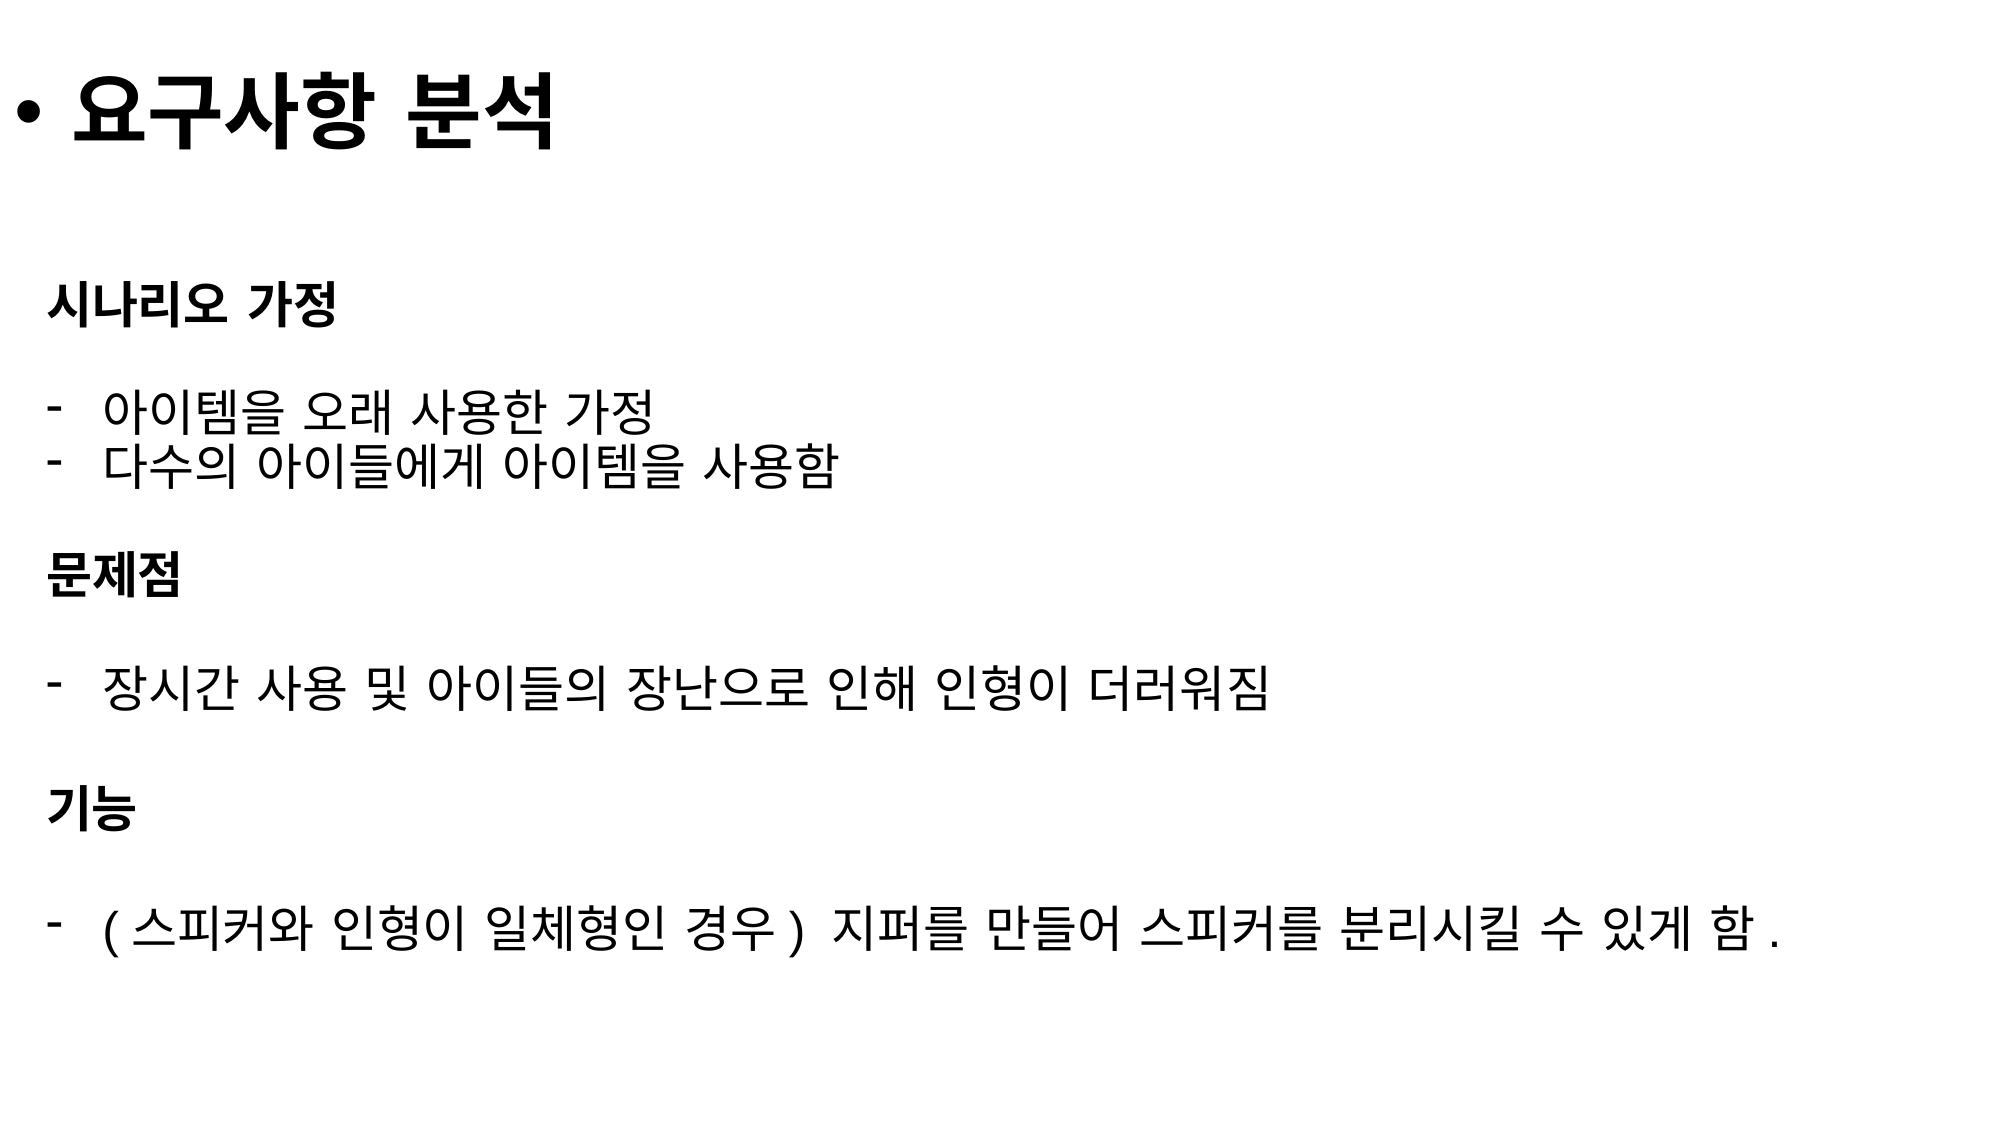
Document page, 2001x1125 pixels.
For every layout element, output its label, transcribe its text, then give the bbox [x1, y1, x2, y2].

text_box 요구사항 분석 [0, 53, 1725, 179]
text_box 시나리오 가정 아이템을 오래 사용한 가정 다수의 아이들에게 아이템을 사용함 문제점 장시간 사용 및 아이들의 장난으로 인해 인형이 더러워짐 기능 (스피커와 인형이 일체형인 경우) 지퍼를 만들어 스피커를 분리시킬 수 있게 함. [31, 226, 1934, 1072]
